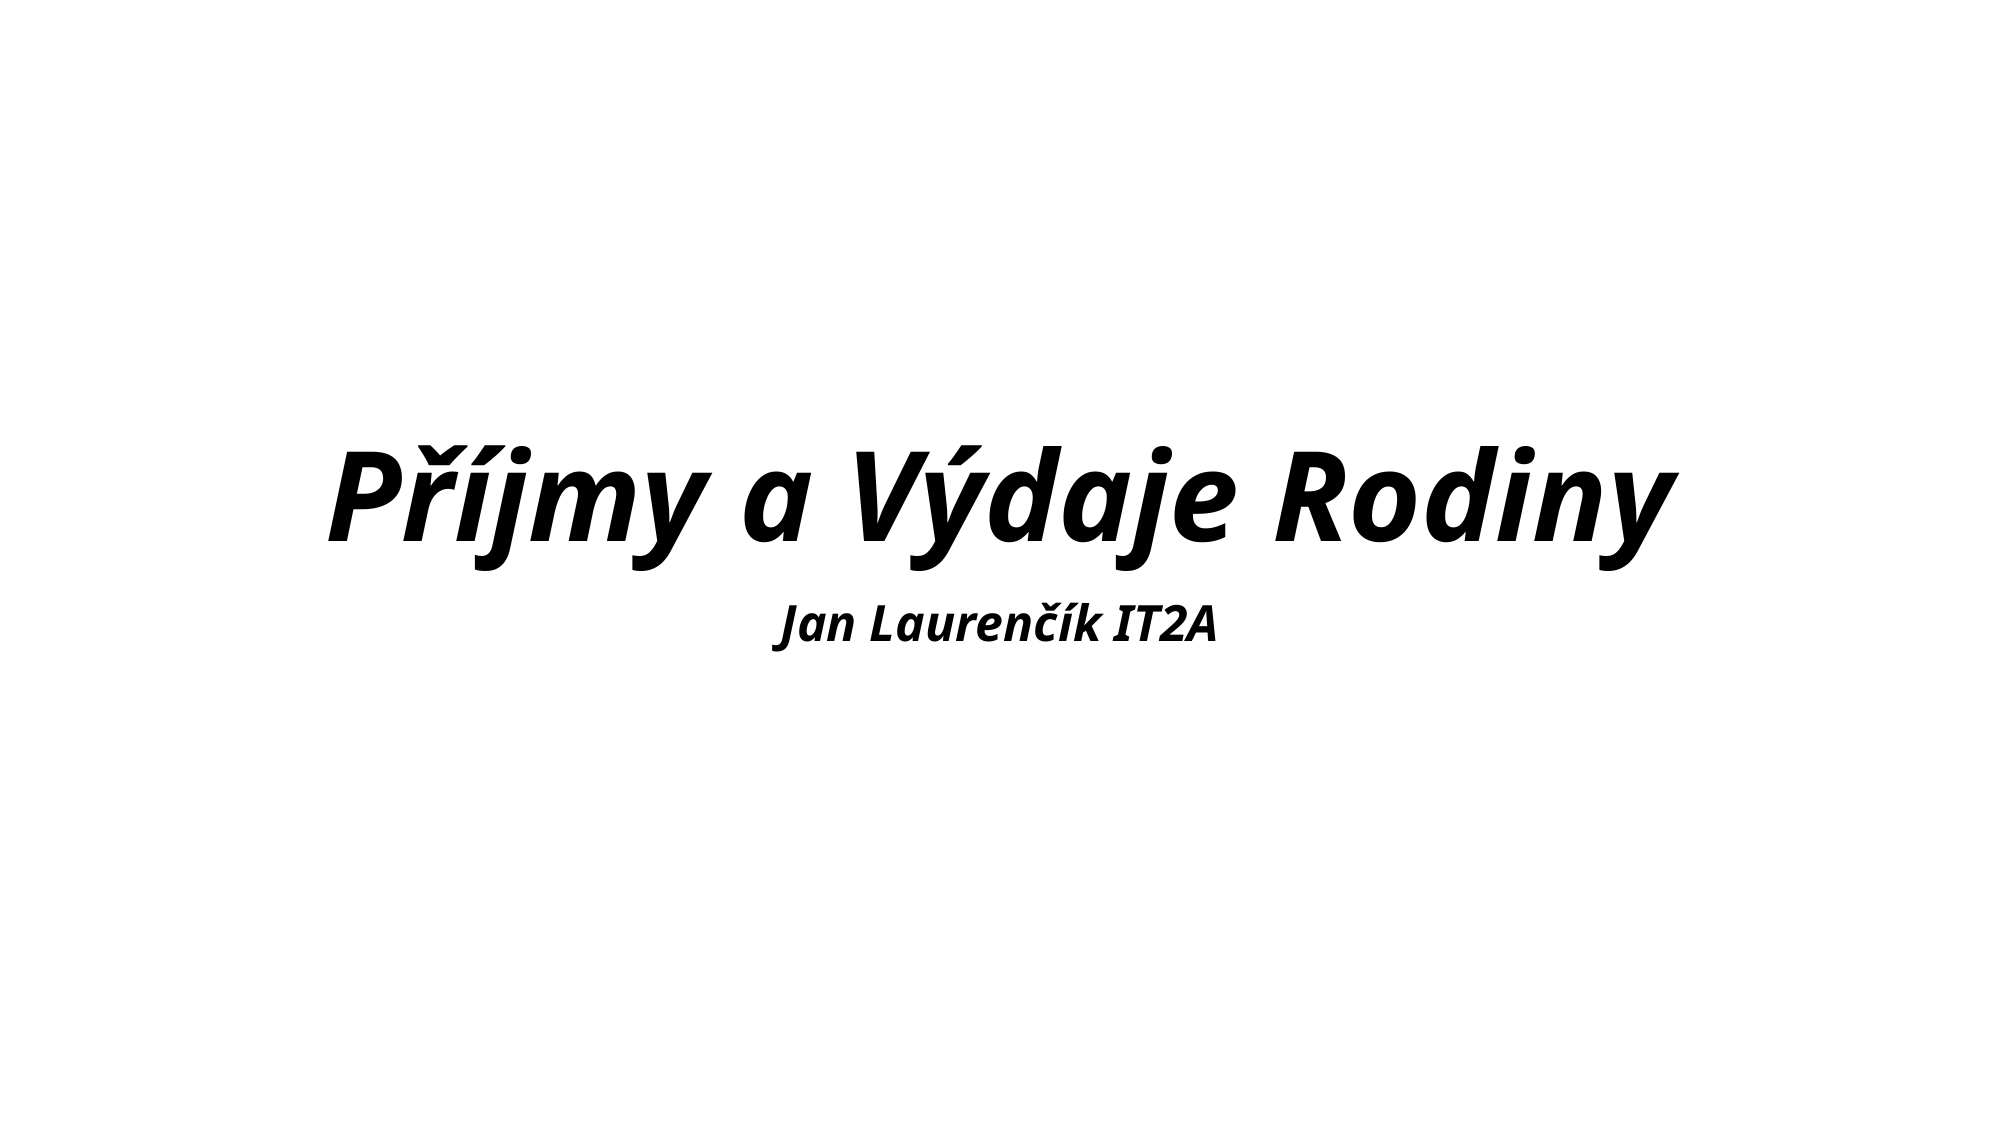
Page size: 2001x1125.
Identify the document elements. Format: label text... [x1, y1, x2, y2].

title Příjmy a Výdaje Rodiny [249, 184, 1750, 576]
subtitle Jan Laurenčík IT2A [249, 590, 1750, 863]
